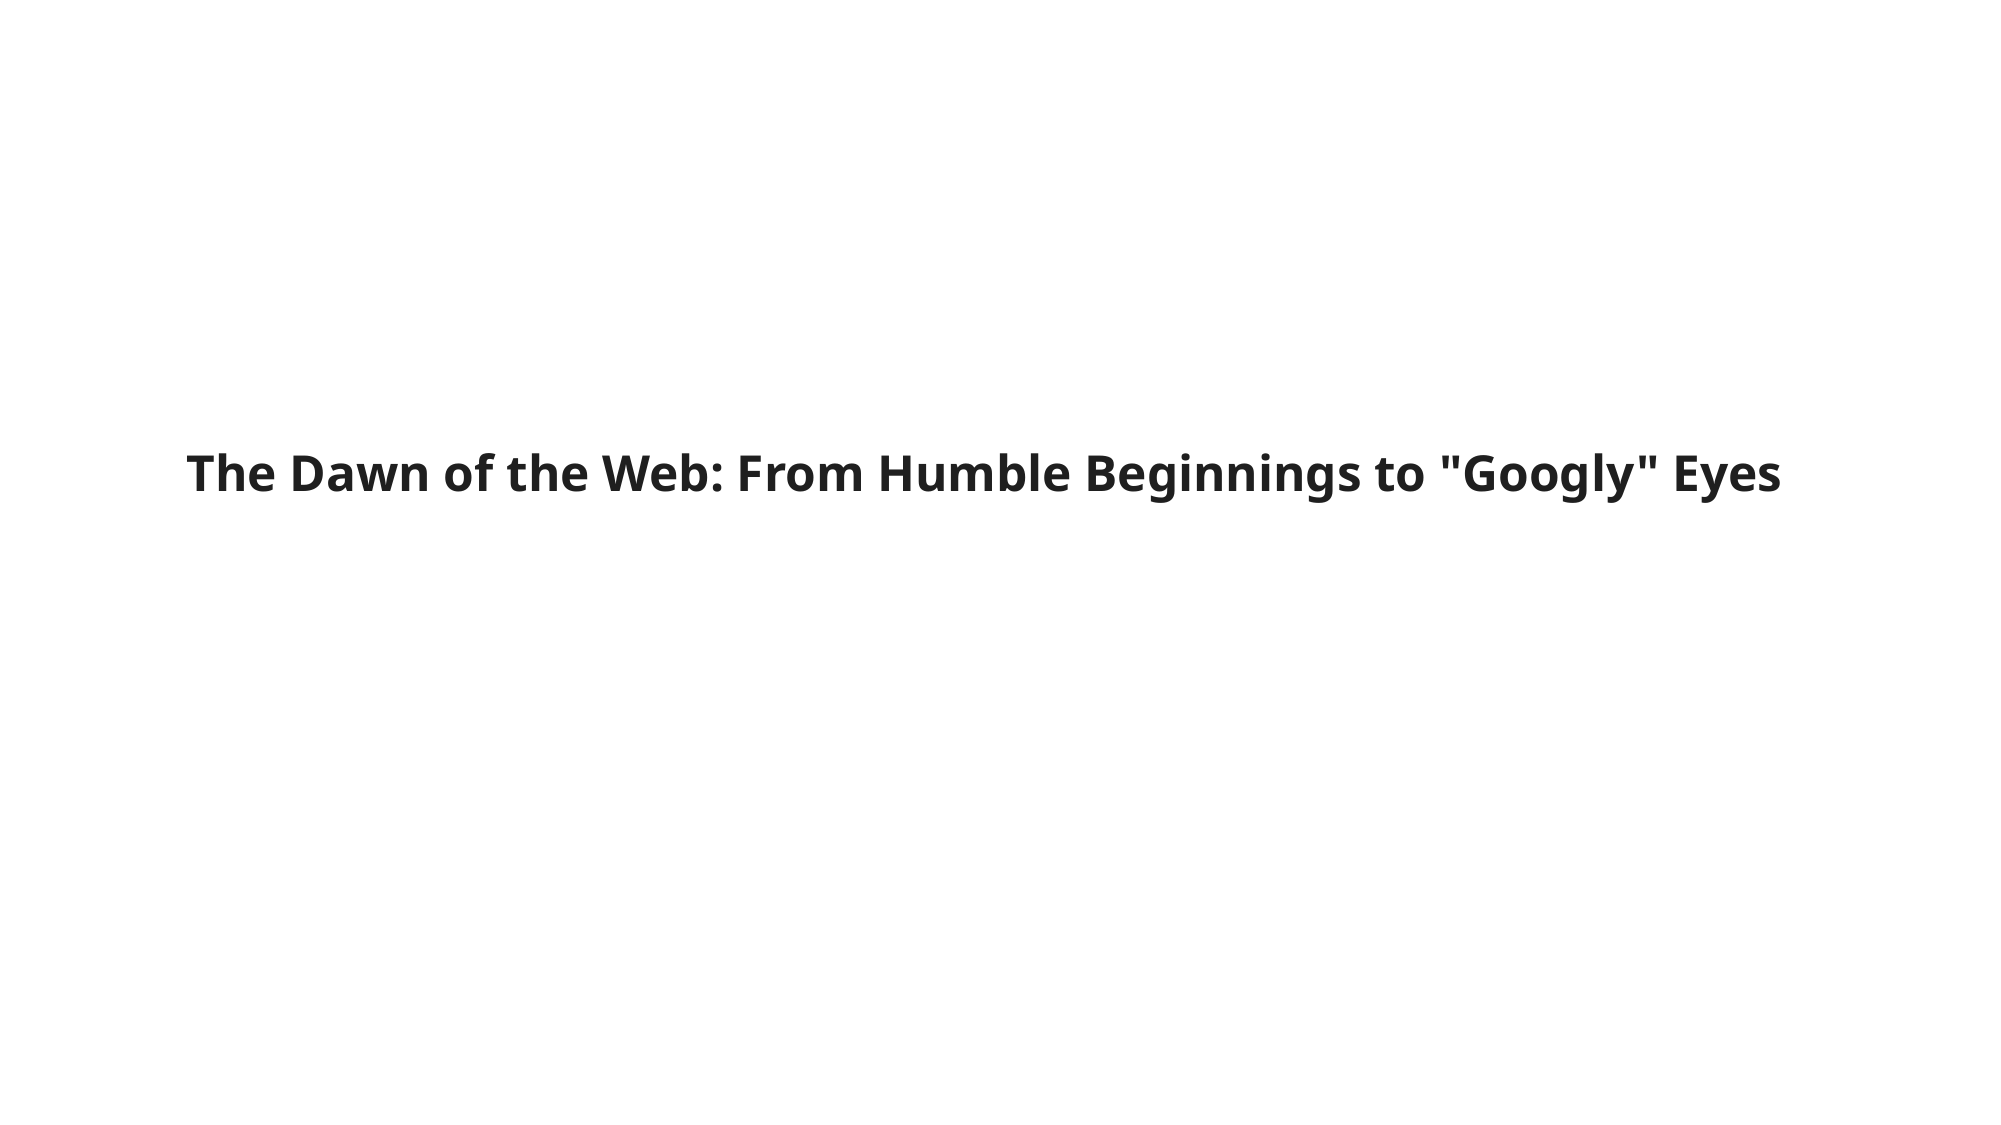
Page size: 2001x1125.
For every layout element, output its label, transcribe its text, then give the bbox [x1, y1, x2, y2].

title The Dawn of the Web: From Humble Beginnings to "Googly" Eyes [171, 423, 1897, 641]
